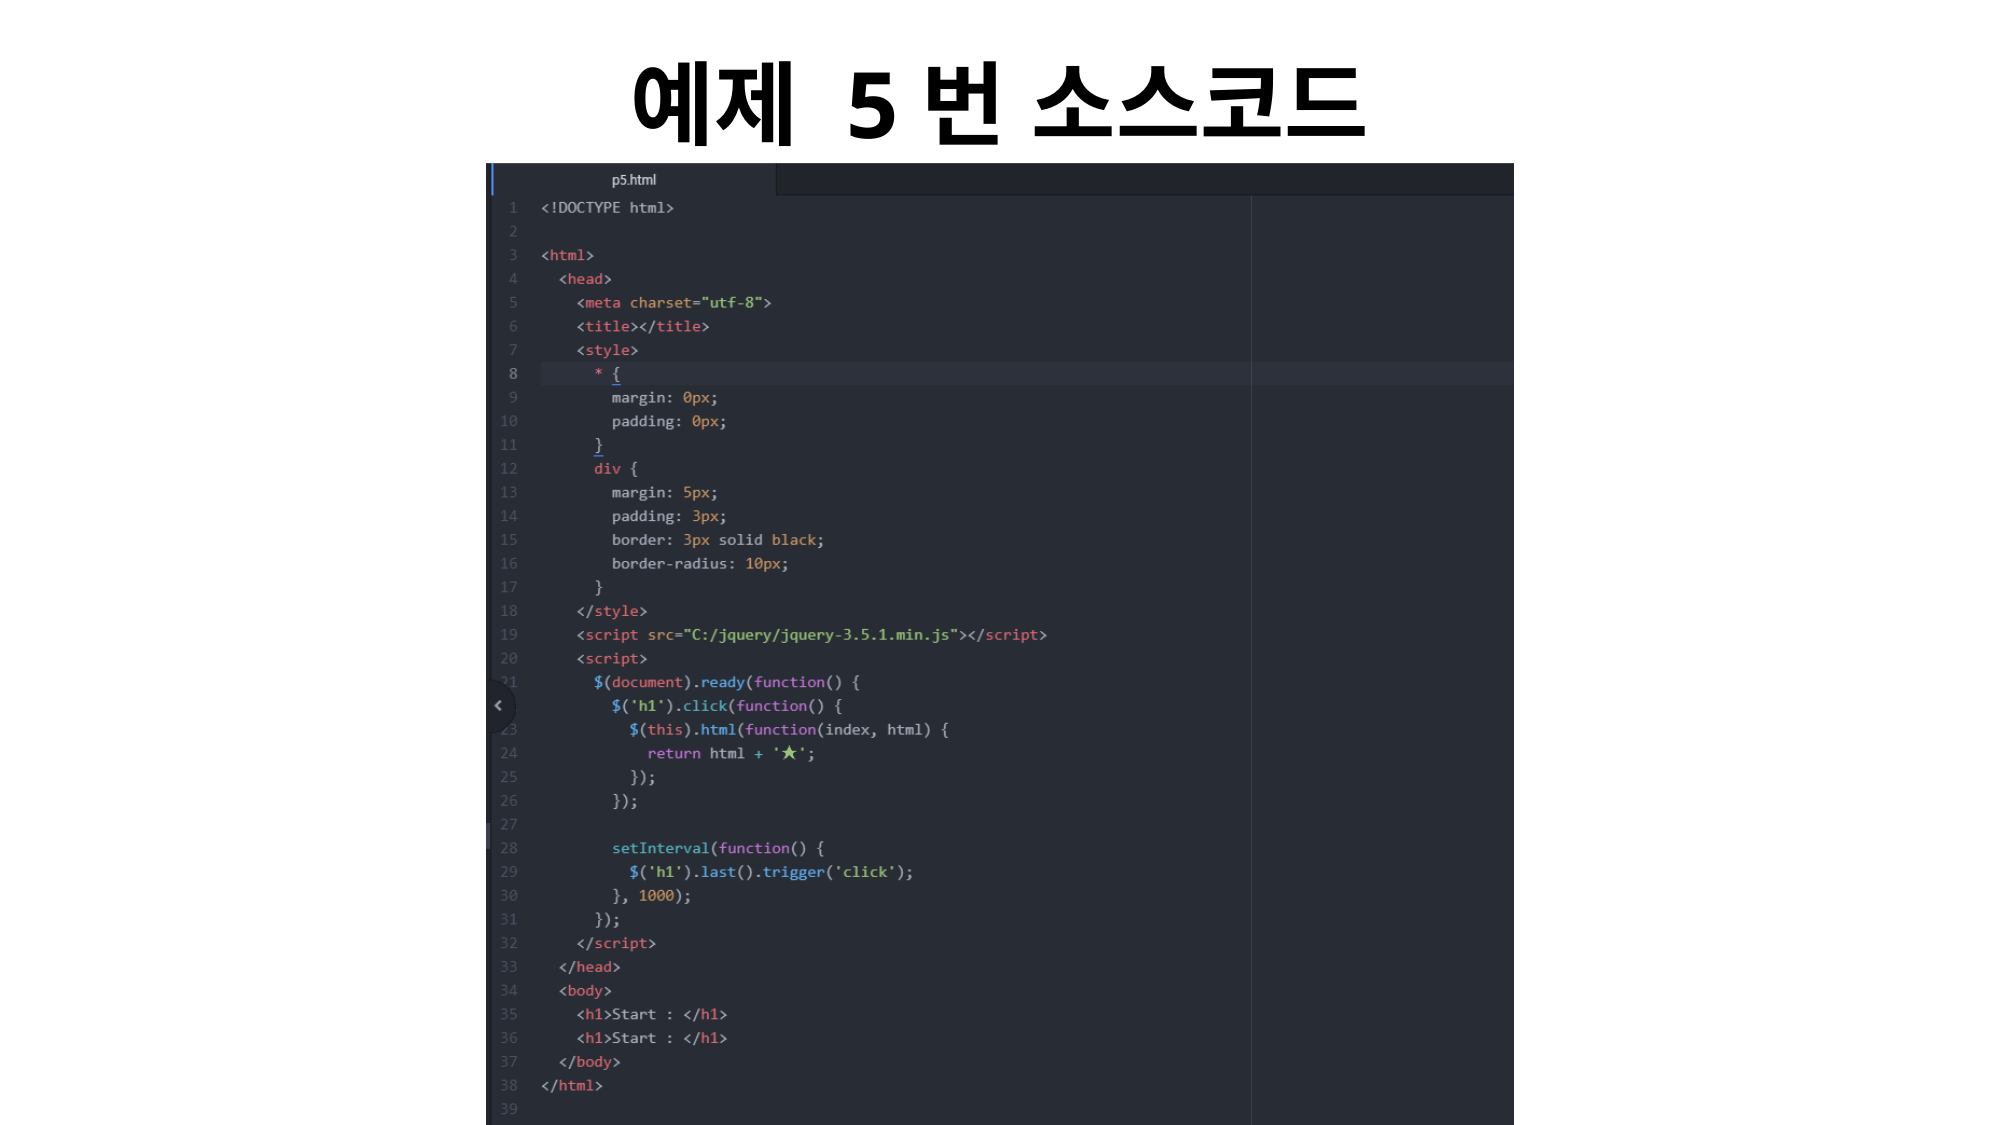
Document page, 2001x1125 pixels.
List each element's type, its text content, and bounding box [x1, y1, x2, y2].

picture [486, 161, 1514, 1125]
title 예제 5번 소스코드 [137, 0, 1863, 218]
